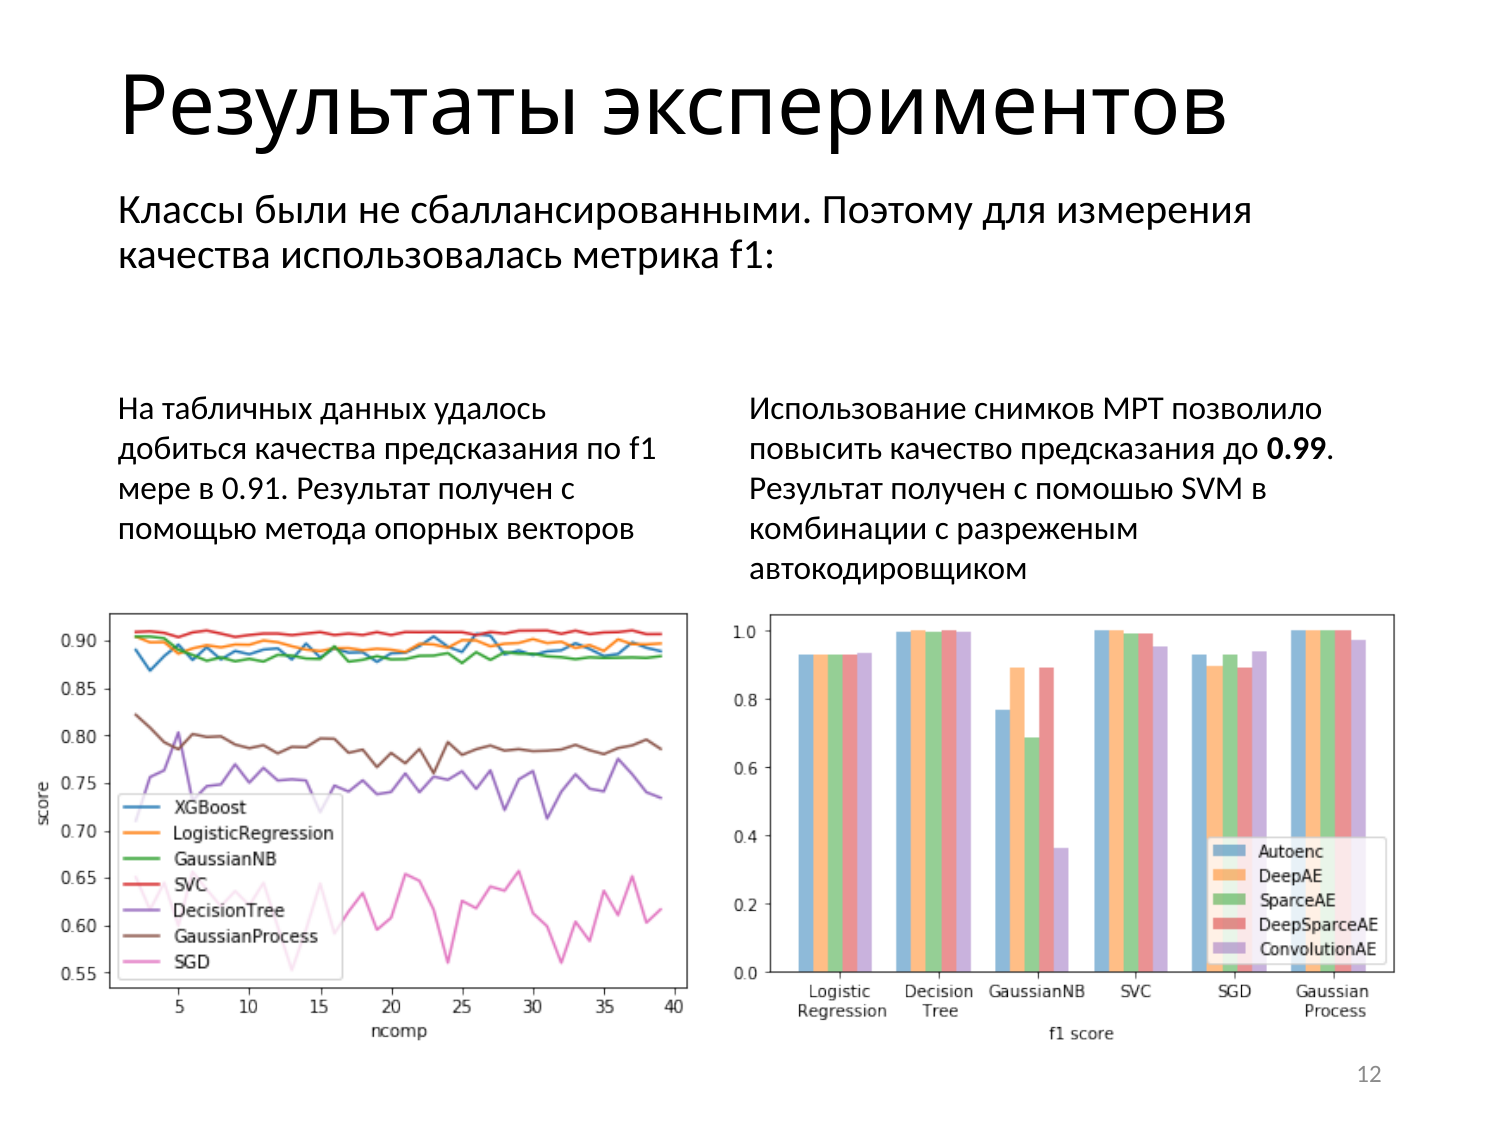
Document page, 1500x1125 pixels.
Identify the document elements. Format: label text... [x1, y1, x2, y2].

text_box Использование снимков МРТ позволило повысить качество предсказания до 0.99. Результат получен с помошью SVM в комбинации с разреженым автокодировщиком [734, 379, 1385, 594]
text_box На табличных данных удалось добиться качества предсказания по f1 мере в 0.91. Результат получен с помощью метода опорных векторов [103, 379, 695, 554]
picture [23, 596, 704, 1053]
picture [721, 598, 1410, 1053]
slide_number 12 [1059, 1053, 1397, 1103]
title Результаты экспериментов [103, 0, 1397, 216]
